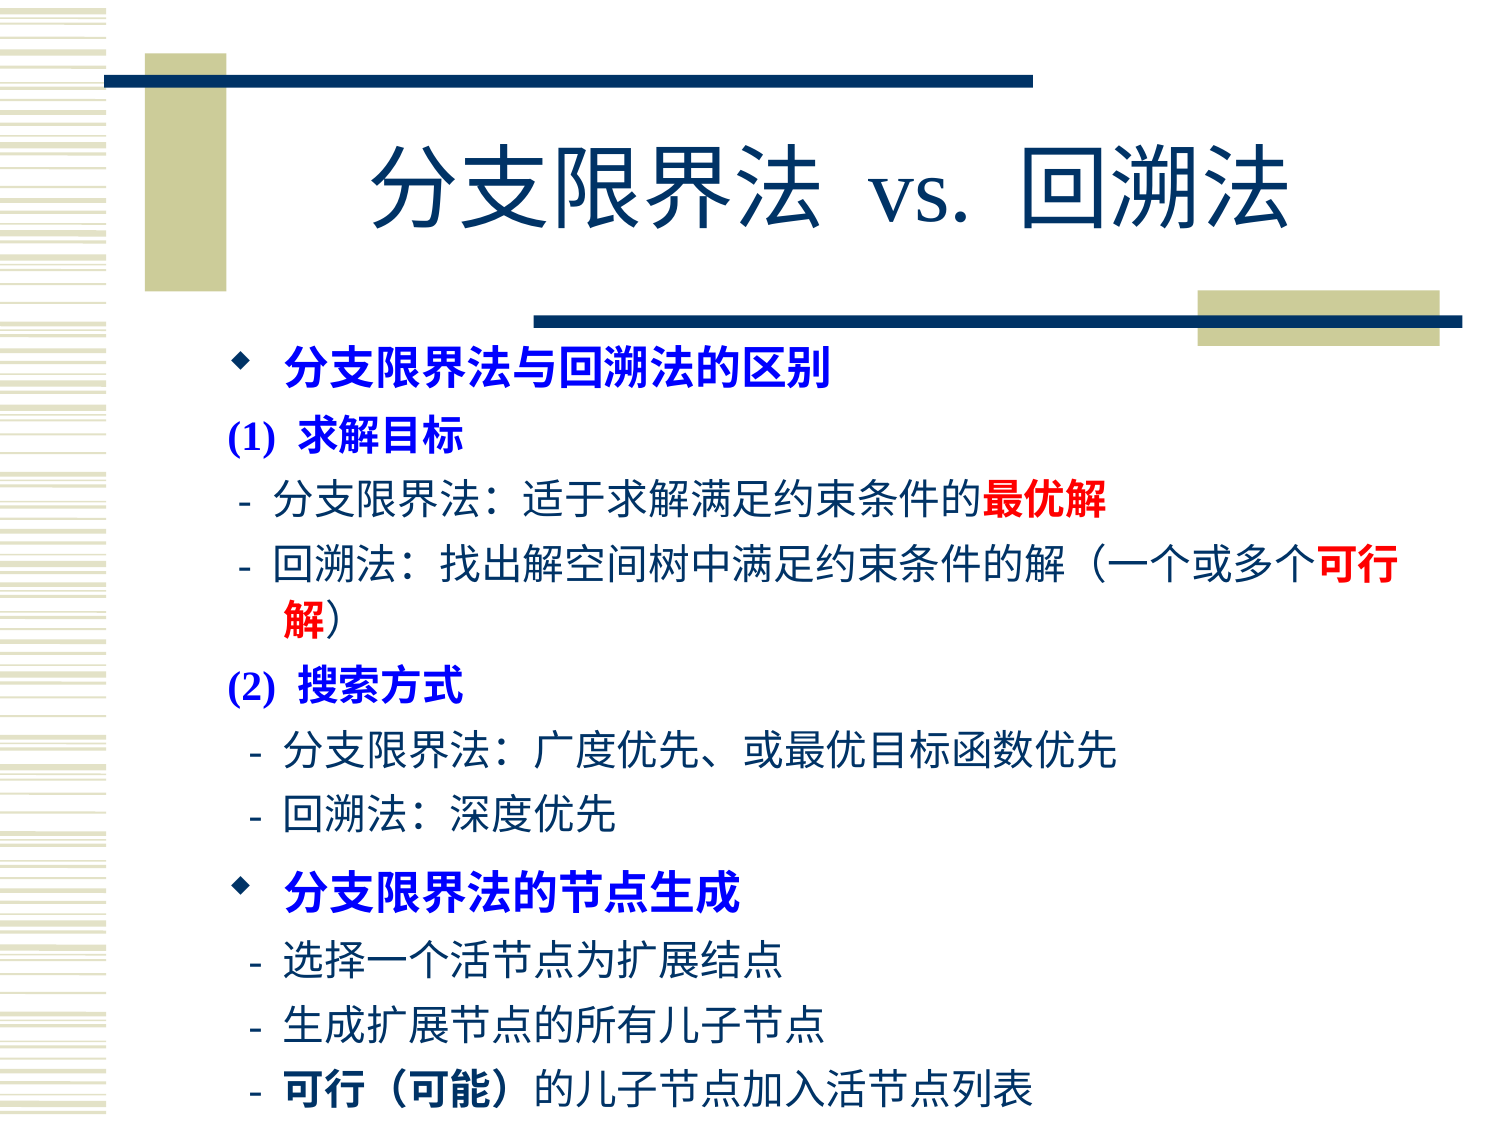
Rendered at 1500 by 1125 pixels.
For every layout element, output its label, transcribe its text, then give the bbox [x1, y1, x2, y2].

list 分支限界法与回溯法的区别 (1) 求解目标 - 分支限界法：适于求解满足约束条件的最优解 - 回溯法：找出解空间树中满足约束条件的解（一个或多个可行解） (2) 搜索方式 - 分支限界法：广度优先、或最优目标函数优先 - 回溯法：深度优先 分支限界法的节点生成 - 选择一个活节点为扩展结点 - 生成扩展节点的所有儿子节点 - 可行（可能）的儿子节点加入活节点列表 [212, 330, 1471, 1067]
title 分支限界法 vs. 回溯法 [225, 99, 1436, 288]
